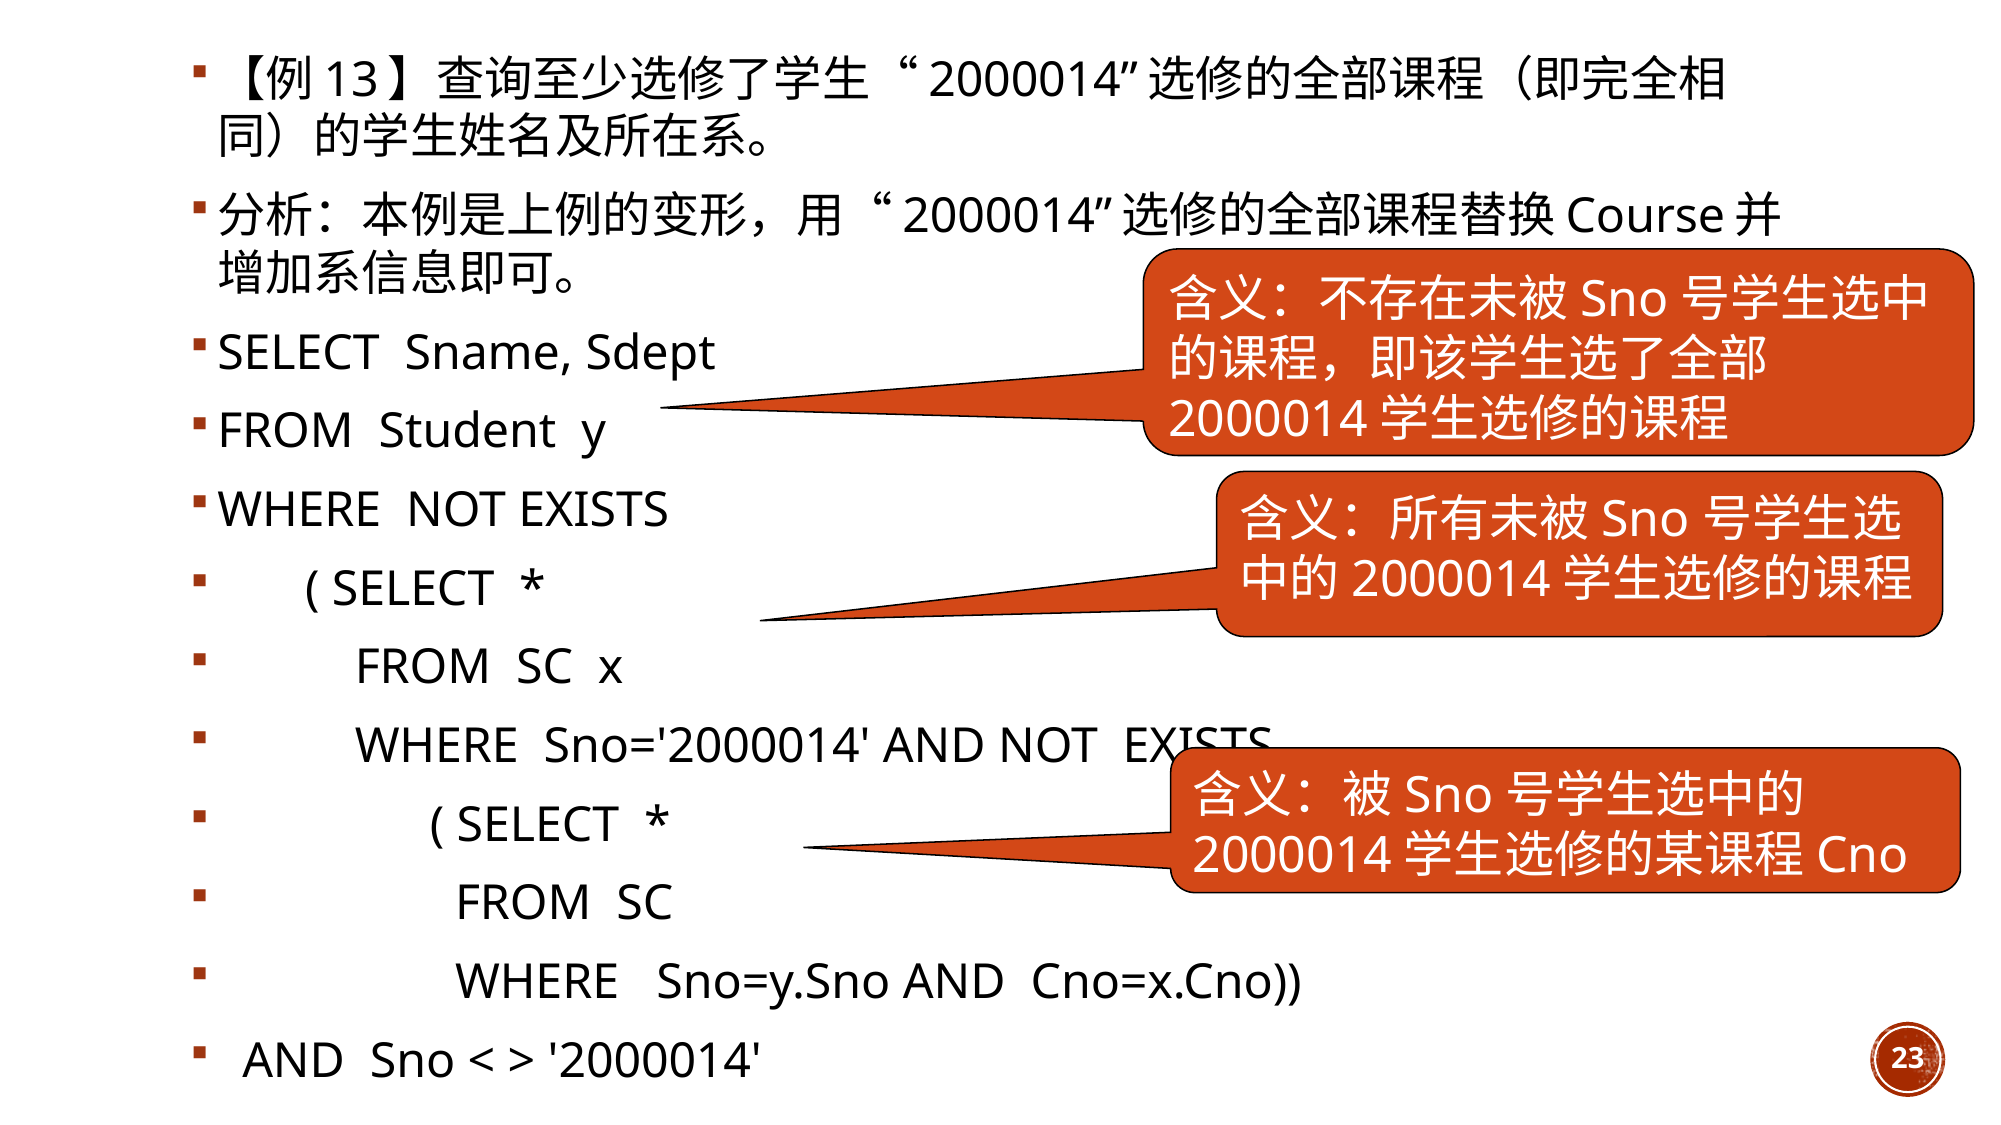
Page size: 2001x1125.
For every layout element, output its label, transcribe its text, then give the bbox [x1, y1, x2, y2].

text_box 含义：被Sno号学生选中的2000014学生选修的某课程Cno [803, 747, 1961, 893]
list 【例13】查询至少选修了学生“2000014”选修的全部课程（即完全相同）的学生姓名及所在系。 分析：本例是上例的变形，用“2000014”选修的全部课程替换Course并增加系信息即可。 SELECT Sname, Sdept FROM Student y WHERE NOT EXISTS ( SELECT * FROM SC x WHERE Sno='2000014' AND NOT EXISTS ( SELECT * FROM SC WHERE Sno=y.Sno AND Cno=x.Cno)) AND Sno < > '2000014' [175, 40, 1826, 1103]
text_box 含义：所有未被Sno号学生选中的2000014学生选修的课程 [759, 471, 1943, 637]
text_box 含义：不存在未被Sno号学生选中的课程，即该学生选了全部2000014学生选修的课程 [660, 248, 1974, 456]
slide_number 23 [1855, 1028, 1961, 1089]
